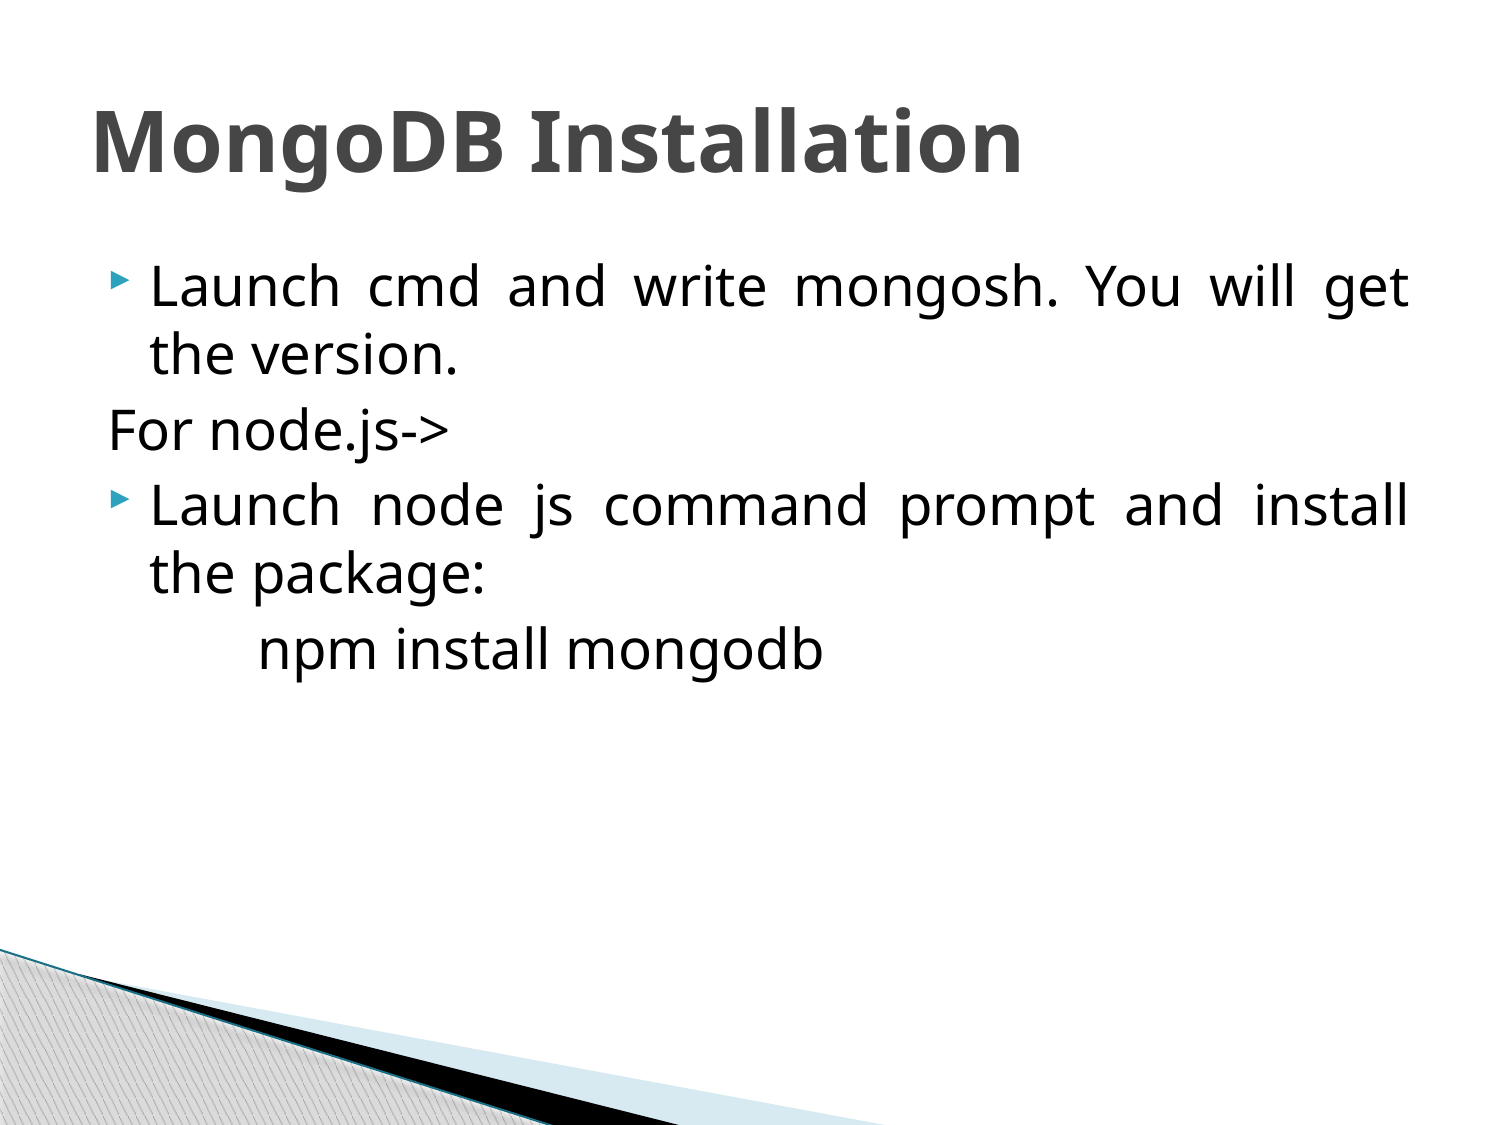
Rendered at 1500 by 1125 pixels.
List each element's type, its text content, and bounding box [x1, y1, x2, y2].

list Launch cmd and write mongosh. You will get the version. For node.js-> Launch node js command prompt and install the package: npm install mongodb [75, 243, 1425, 986]
title MongoDB Installation [75, 45, 1425, 233]
